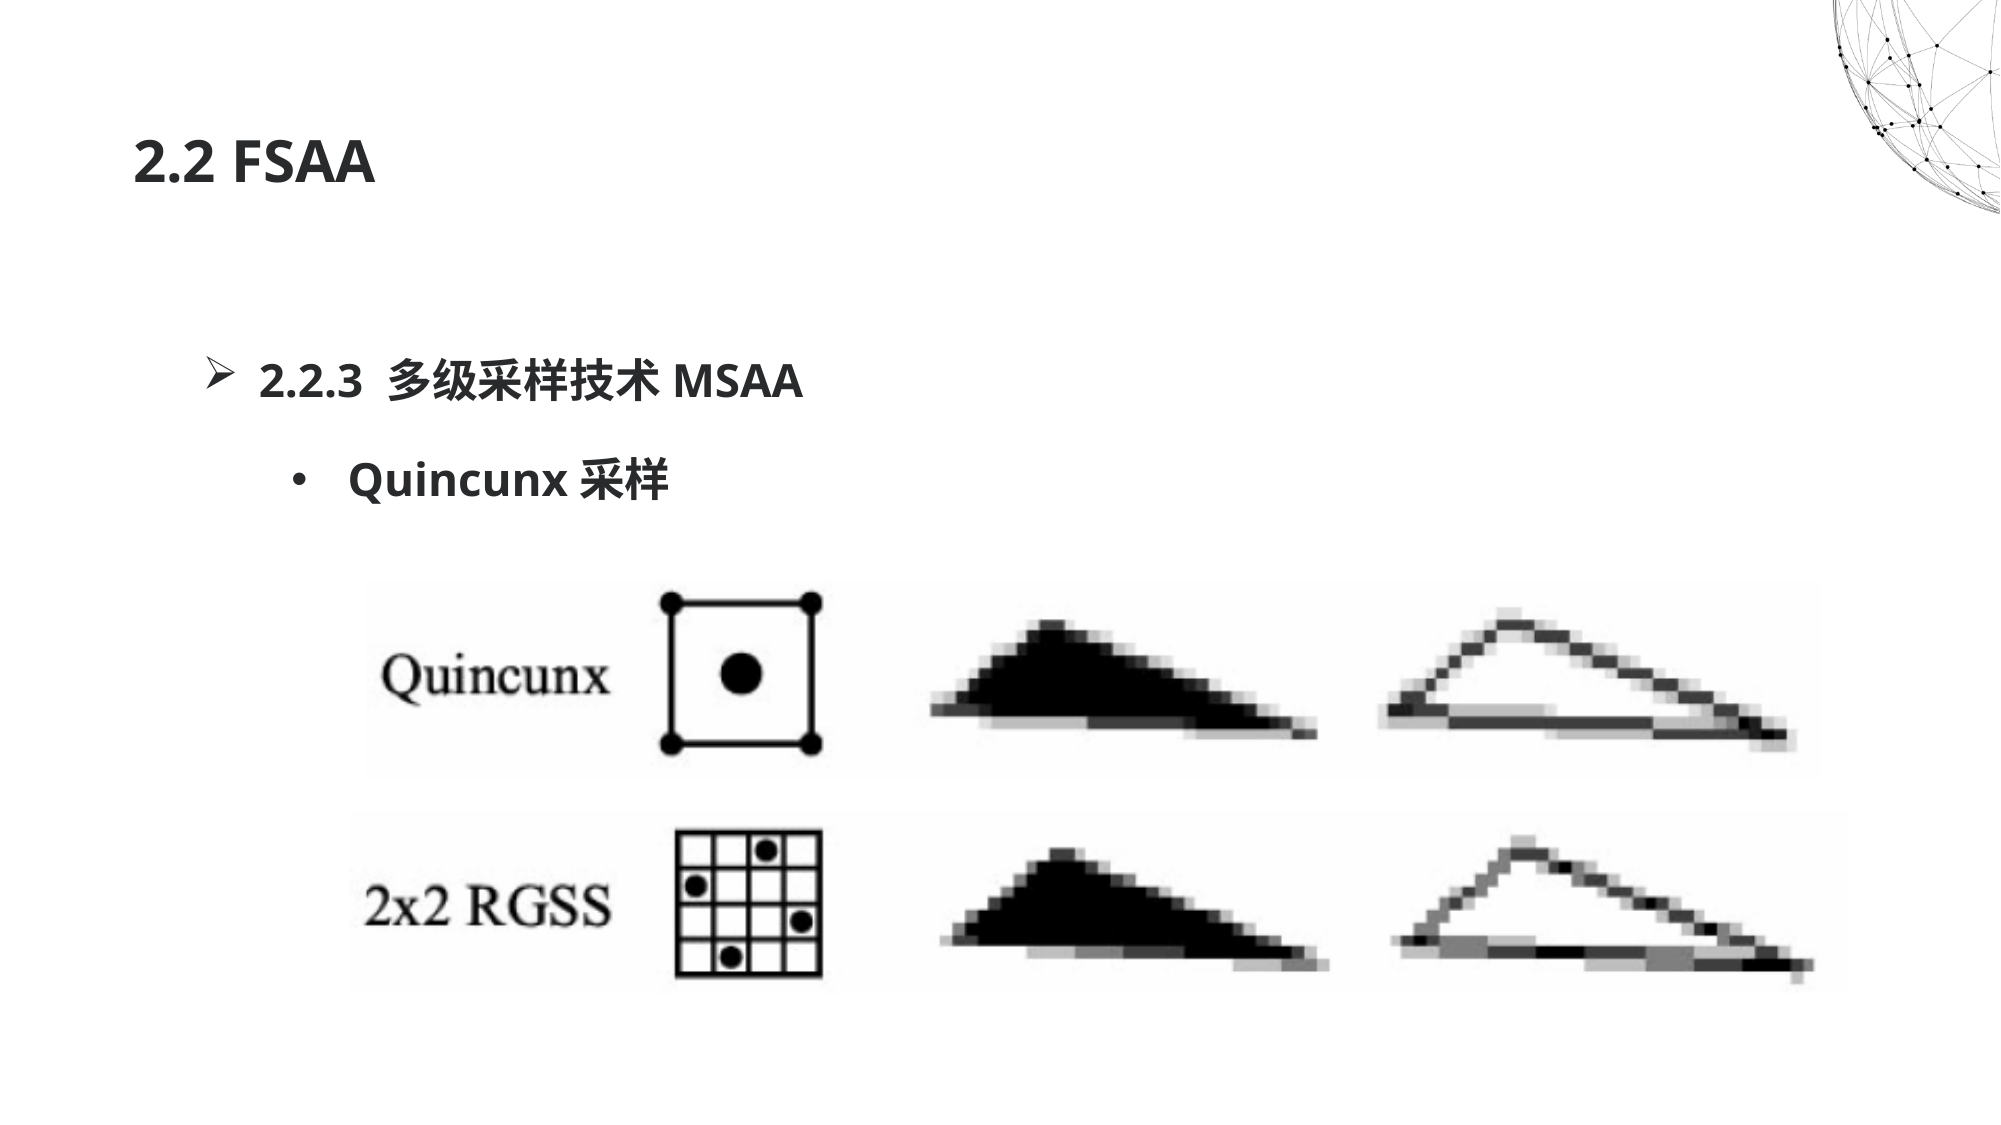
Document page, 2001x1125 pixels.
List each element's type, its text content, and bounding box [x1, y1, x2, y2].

title 2.2 FSAA [125, 54, 966, 273]
list 2.2.3 多级采样技术MSAA Quincunx采样 [125, 330, 1749, 1007]
picture [357, 0, 2000, 784]
picture [341, 810, 1851, 1012]
